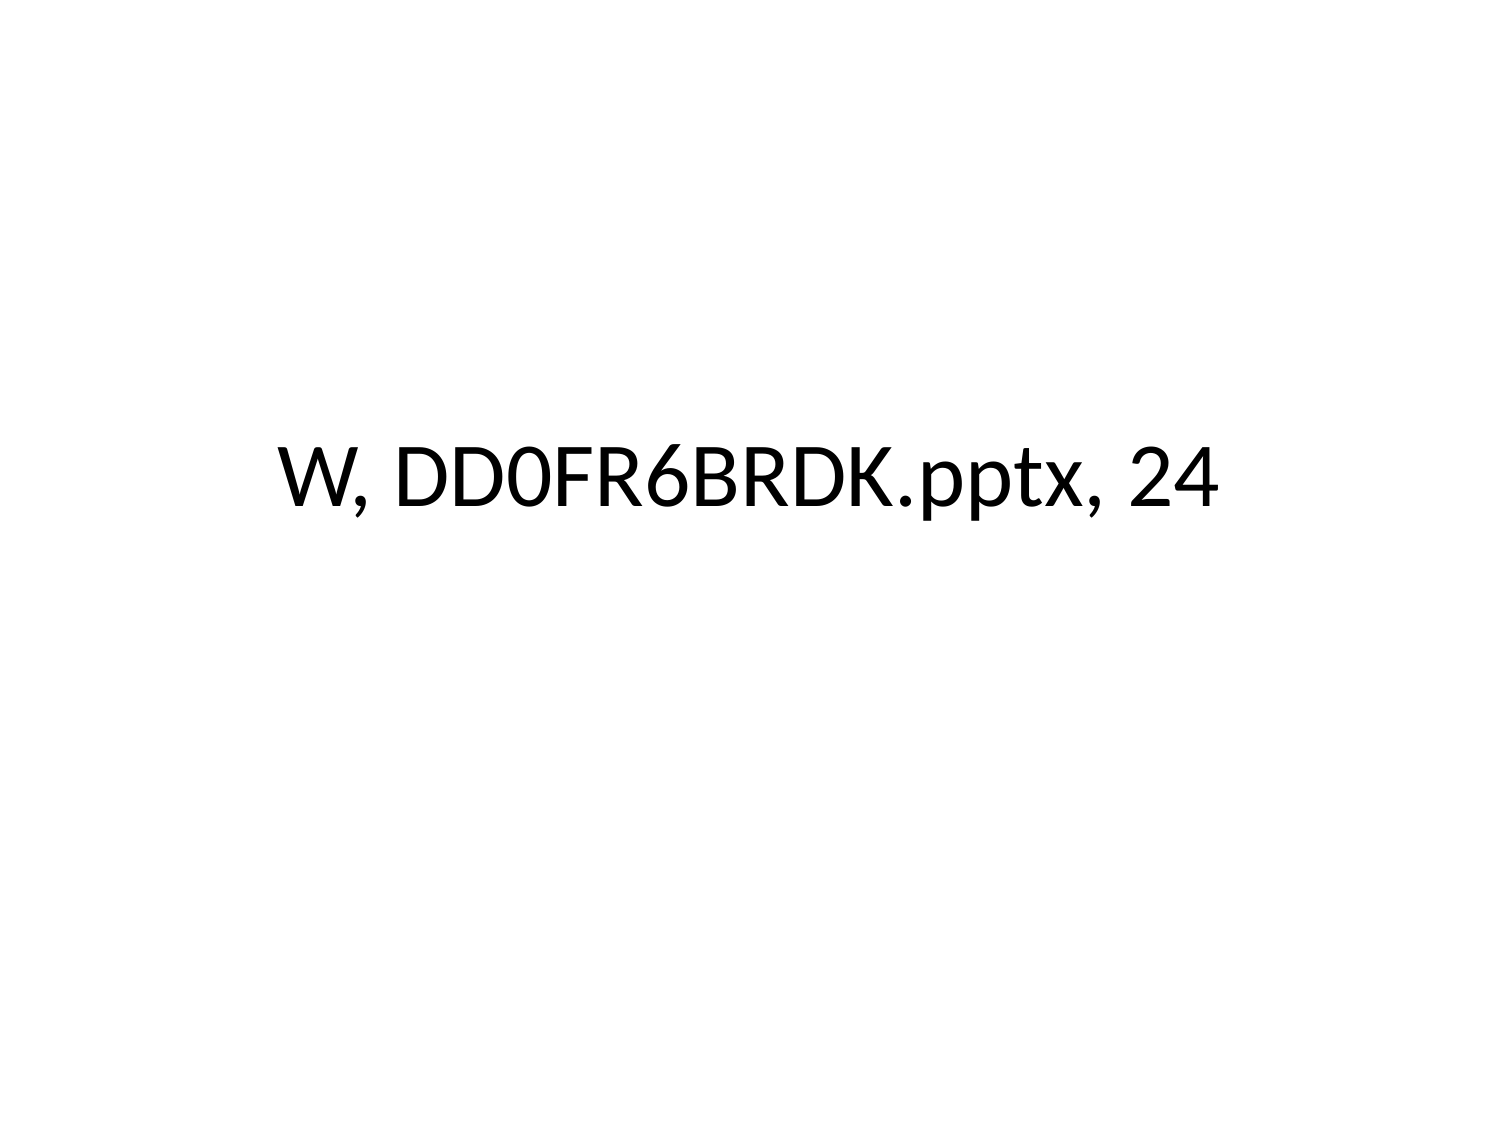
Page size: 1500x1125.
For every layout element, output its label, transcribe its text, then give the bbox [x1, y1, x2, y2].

title W, DD0FR6BRDK.pptx, 24 [112, 349, 1388, 591]
